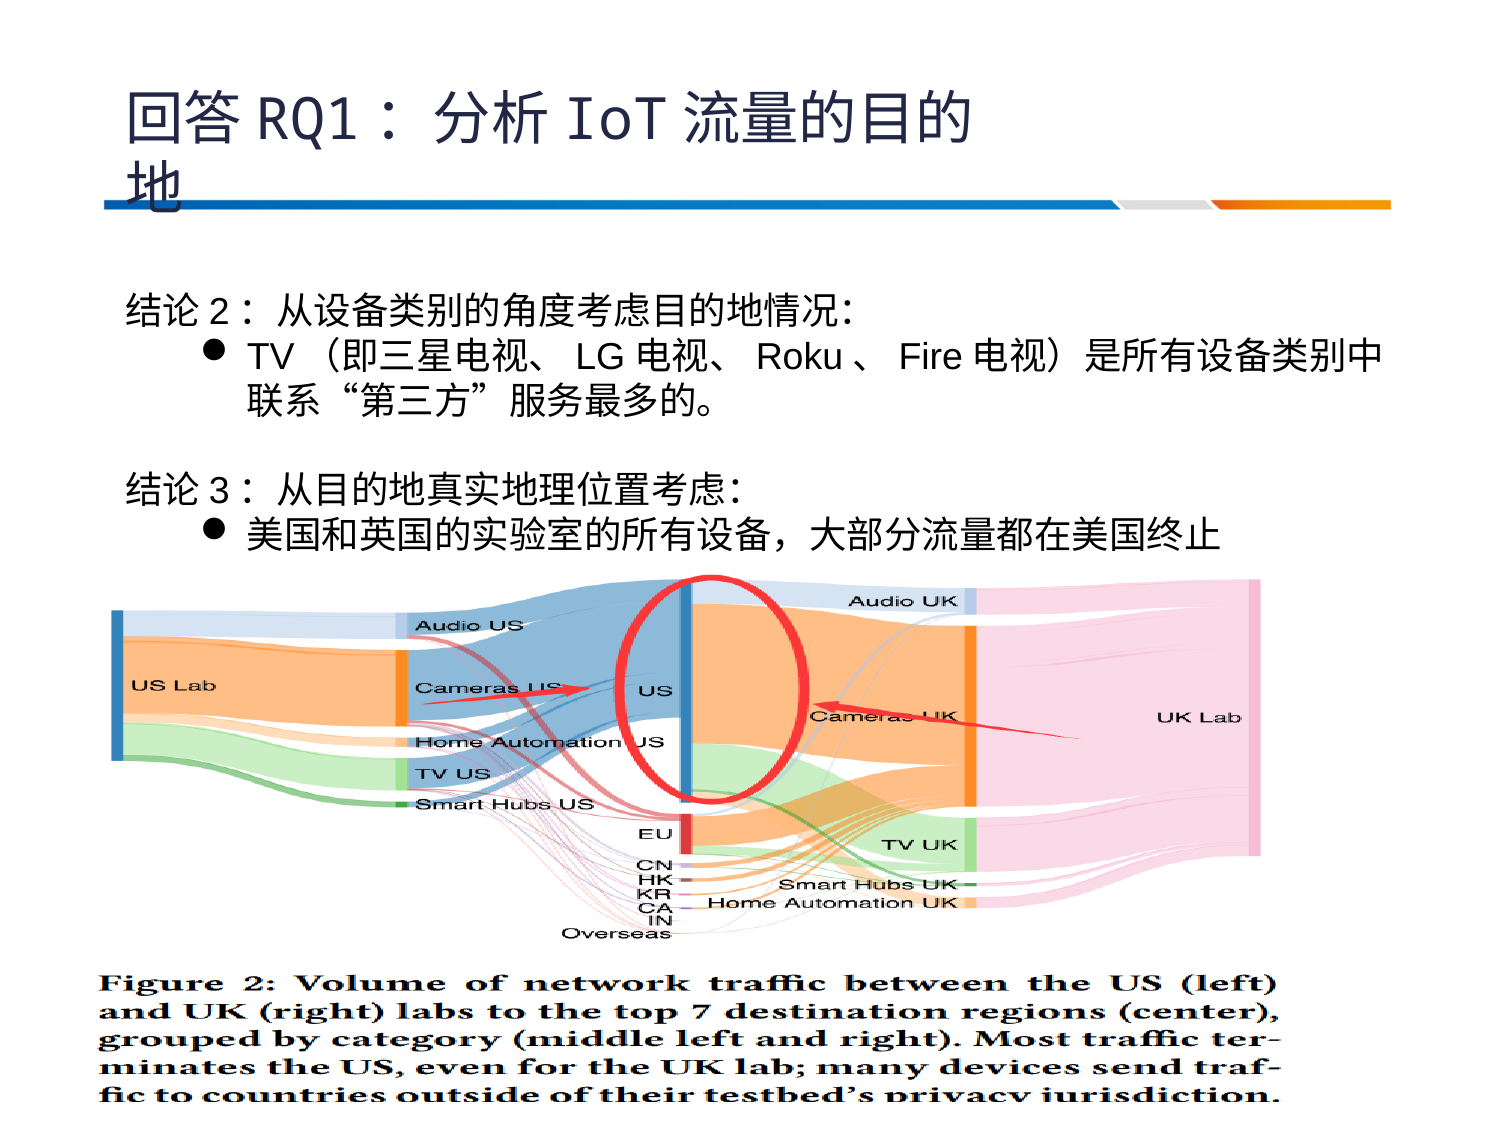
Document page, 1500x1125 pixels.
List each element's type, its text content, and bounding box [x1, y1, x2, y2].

text_box 结论2：从设备类别的角度考虑目的地情况： TV（即三星电视、LG电视、Roku、Fire电视）是所有设备类别中联系“第三方”服务最多的。 [110, 279, 1424, 458]
picture [0, 0, 1500, 1125]
title 回答RQ1：分析IoT流量的目的地 [109, 97, 1022, 204]
text_box 结论3：从目的地真实地理位置考虑： 美国和英国的实验室的所有设备，大部分流量都在美国终止 [110, 458, 1424, 563]
text_box [76, 204, 1459, 287]
